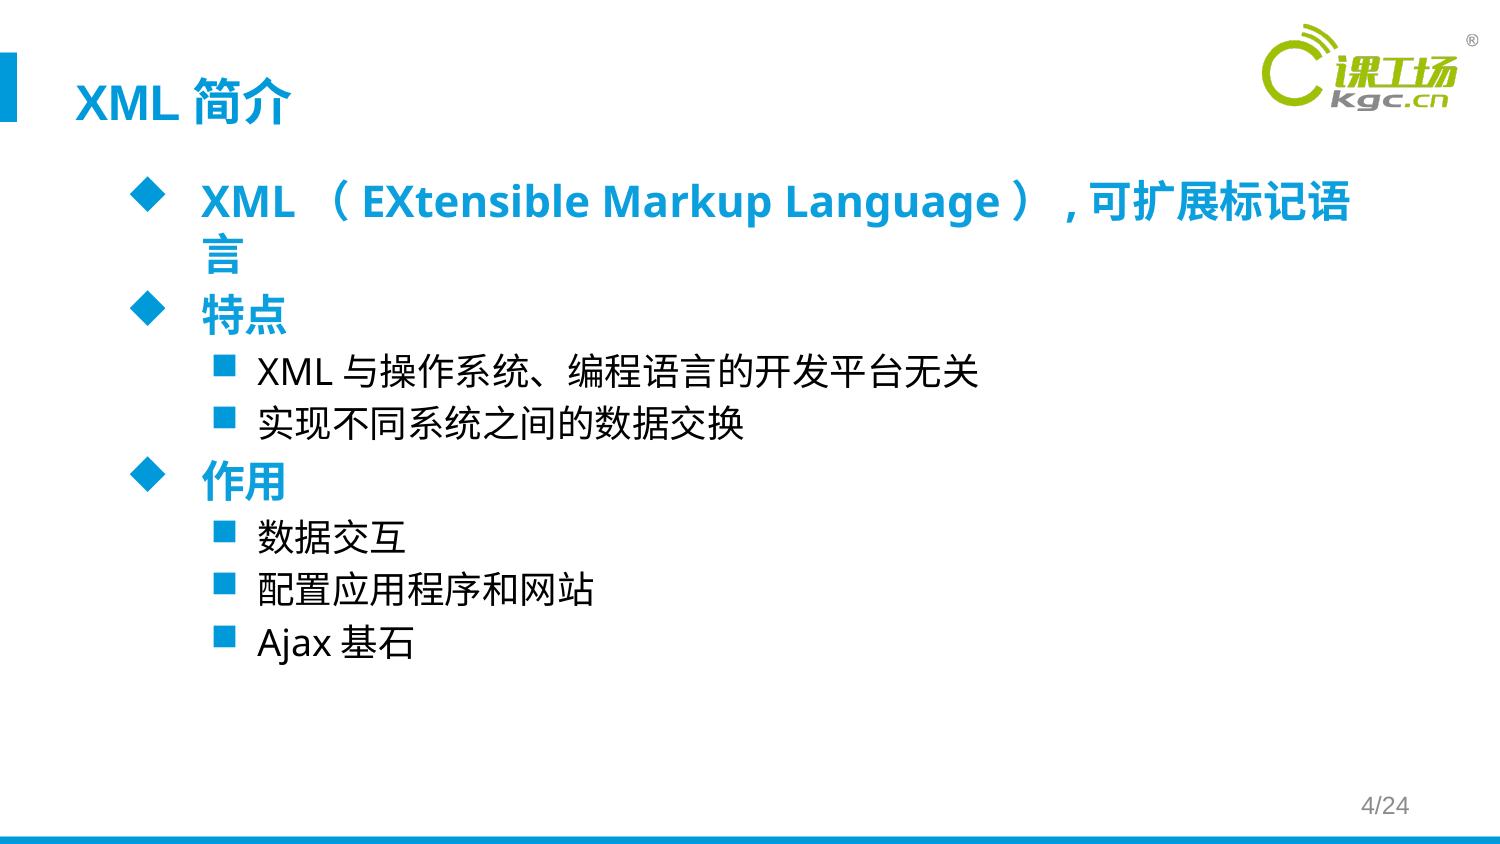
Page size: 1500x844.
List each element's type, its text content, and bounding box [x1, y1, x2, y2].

title XML简介 [74, 55, 1426, 139]
slide_number 4/24 [1074, 782, 1425, 828]
picture [0, 0, 1500, 836]
list XML（EXtensible Markup Language）,可扩展标记语言 特点 XML与操作系统、编程语言的开发平台无关 实现不同系统之间的数据交换 作用 数据交互 配置应用程序和网站 Ajax基石 [110, 166, 1385, 724]
